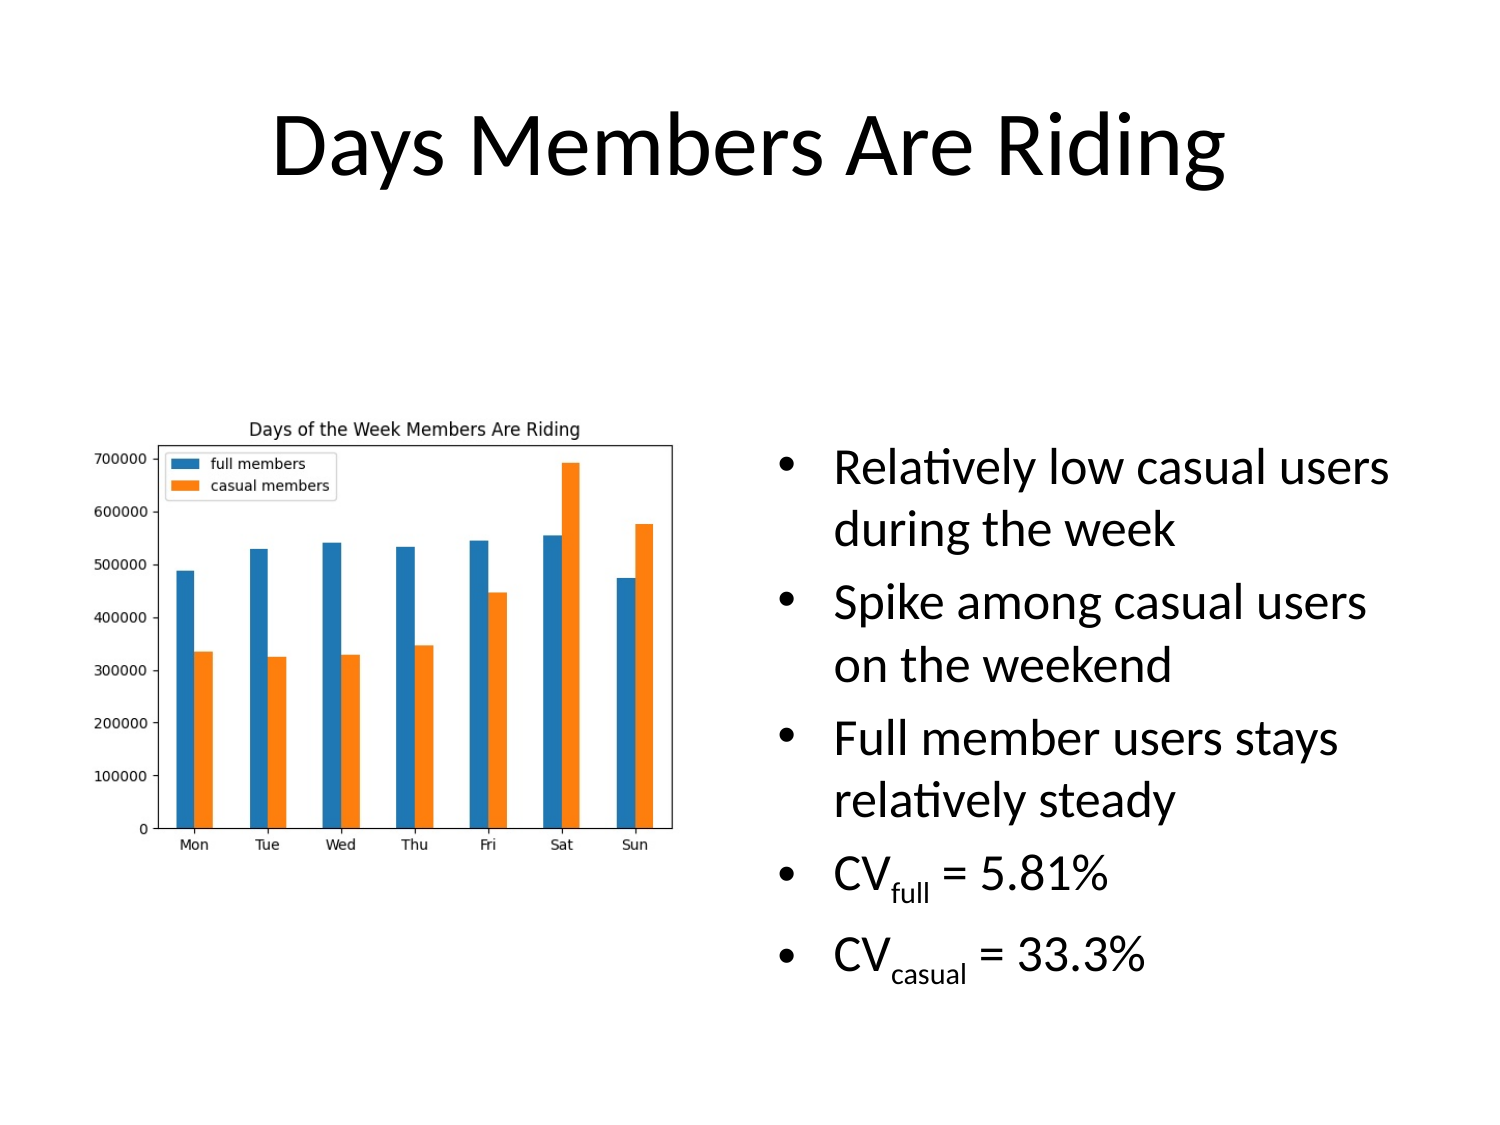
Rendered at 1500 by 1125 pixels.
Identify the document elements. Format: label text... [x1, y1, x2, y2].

list Relatively low casual users during the week Spike among casual users on the weekend Full member users stays relatively steady CVfull = 5.81% CVcasual = 33.3% [762, 425, 1425, 1005]
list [74, 384, 738, 883]
title Days Members Are Riding [75, 45, 1425, 233]
